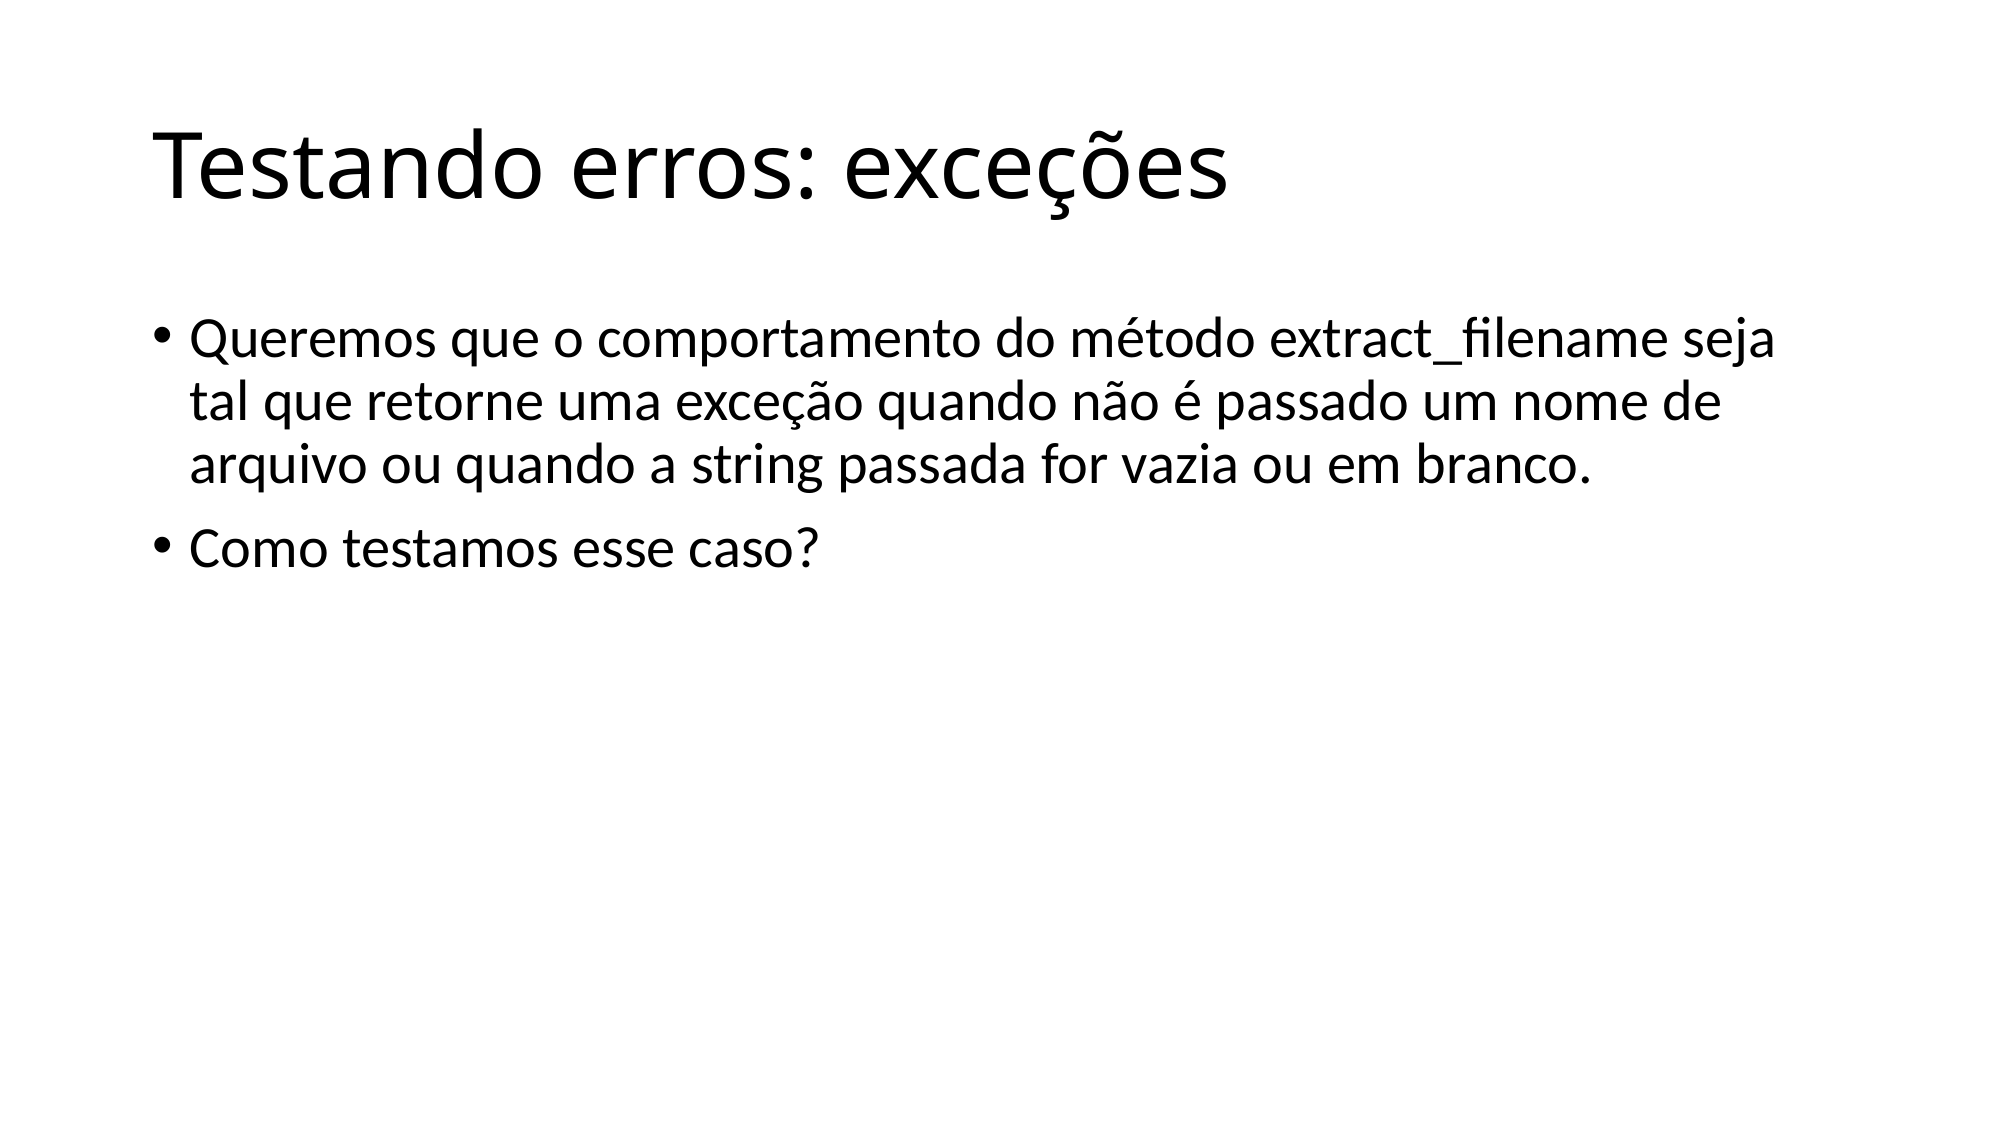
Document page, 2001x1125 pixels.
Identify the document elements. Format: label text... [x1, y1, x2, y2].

title Testando erros: exceções [137, 59, 1863, 278]
list Queremos que o comportamento do método extract_filename seja tal que retorne uma exceção quando não é passado um nome de arquivo ou quando a string passada for vazia ou em branco. Como testamos esse caso? [137, 299, 1863, 1014]
